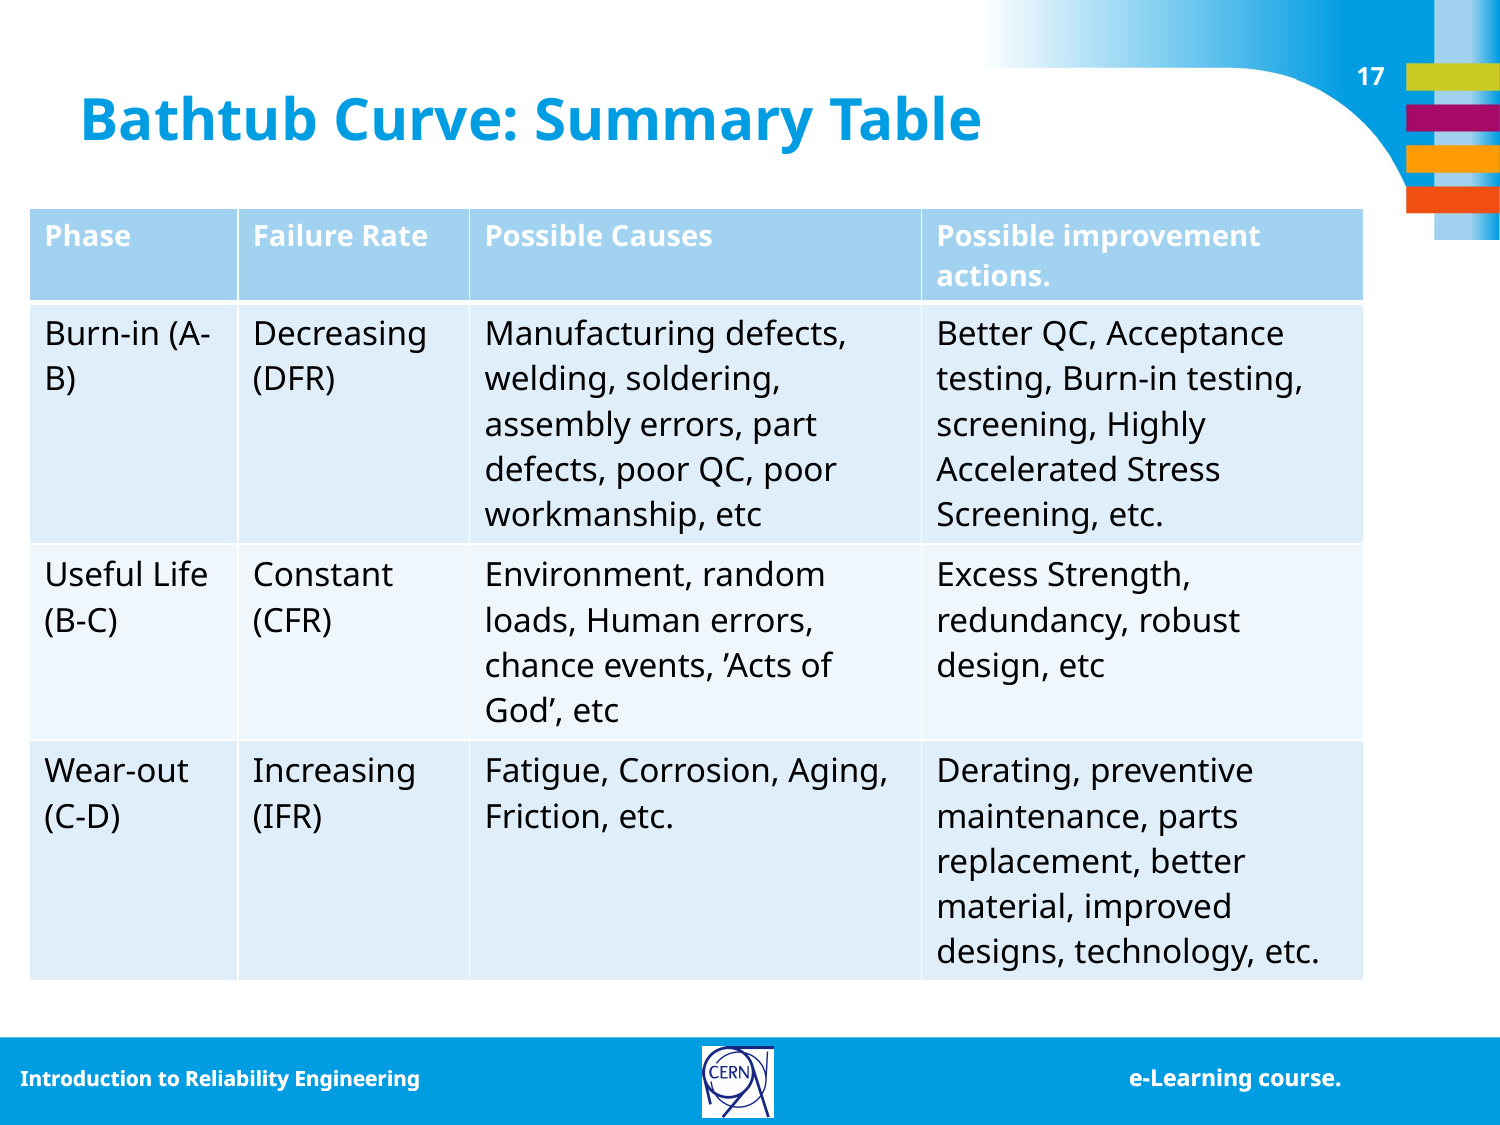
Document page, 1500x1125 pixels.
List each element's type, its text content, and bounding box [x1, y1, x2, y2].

table_cell Environment, random loads, Human errors, chance events, ’Acts of God’, etc [470, 545, 921, 739]
table_cell Excess Strength, redundancy, robust design, etc [922, 545, 1363, 739]
table_cell Burn-in (A-B) [30, 305, 237, 543]
table_cell Manufacturing defects, welding, soldering, assembly errors, part defects, poor QC, poor workmanship, etc [470, 305, 921, 543]
picture [849, 0, 1500, 240]
table_cell Useful Life (B-C) [30, 545, 237, 739]
table_cell Increasing (IFR) [239, 741, 469, 980]
slide_number 17 [1274, 52, 1401, 104]
table_cell Better QC, Acceptance testing, Burn-in testing, screening, Highly Accelerated Stress Screening, etc. [922, 305, 1363, 543]
table_cell Constant (CFR) [239, 545, 469, 739]
table_header Phase [30, 209, 237, 300]
text_box e-Learning course. [1114, 1055, 1412, 1106]
title Bathtub Curve: Summary Table [64, 89, 1237, 153]
table_header Possible Causes [470, 209, 921, 300]
table_cell Decreasing (DFR) [239, 305, 469, 543]
table_cell Fatigue, Corrosion, Aging, Friction, etc. [470, 741, 921, 980]
picture [703, 1047, 773, 1117]
table_header Failure Rate [239, 209, 469, 300]
footer Introduction to Reliability Engineering [5, 1058, 505, 1109]
table_cell Derating, preventive maintenance, parts replacement, better material, improved designs, technology, etc. [922, 741, 1363, 980]
table_header Possible improvement actions. [922, 209, 1363, 300]
table_cell Wear-out (C-D) [30, 741, 237, 980]
